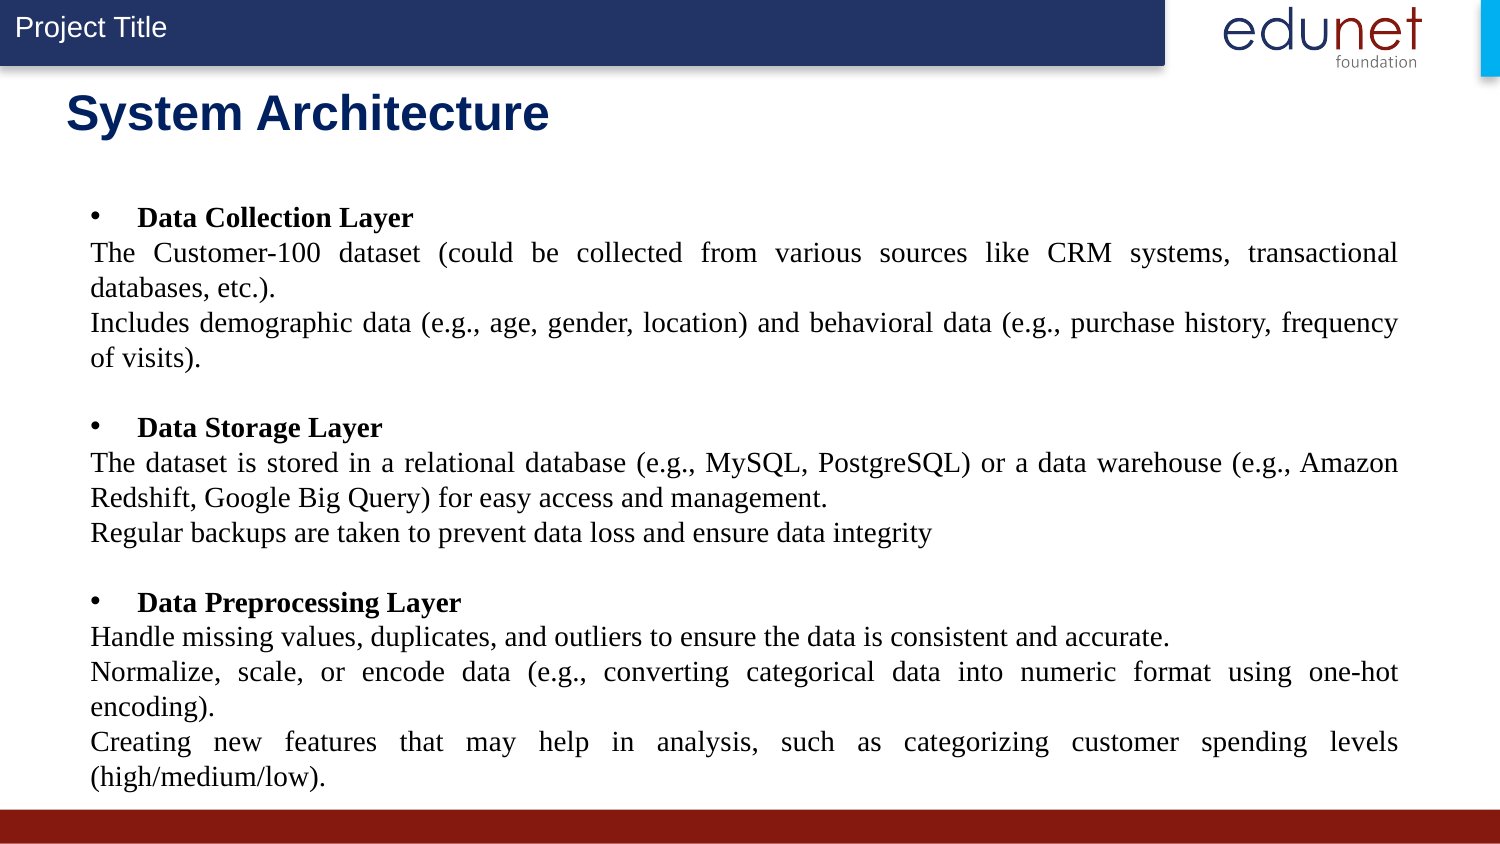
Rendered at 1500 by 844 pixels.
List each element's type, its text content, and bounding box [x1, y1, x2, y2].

text_box Data Collection Layer The Customer-100 dataset (could be collected from various sources like CRM systems, transactional databases, etc.). Includes demographic data (e.g., age, gender, location) and behavioral data (e.g., purchase history, frequency of visits). Data Storage Layer The dataset is stored in a relational database (e.g., MySQL, PostgreSQL) or a data warehouse (e.g., Amazon Redshift, Google Big Query) for easy access and management. Regular backups are taken to prevent data loss and ensure data integrity Data Preprocessing Layer Handle missing values, duplicates, and outliers to ensure the data is consistent and accurate. Normalize, scale, or encode data (e.g., converting categorical data into numeric format using one-hot encoding). Creating new features that may help in analysis, such as categorizing customer spending levels (high/medium/low). [75, 190, 1416, 844]
picture [1219, 4, 1424, 72]
title System Architecture [51, 72, 1449, 229]
